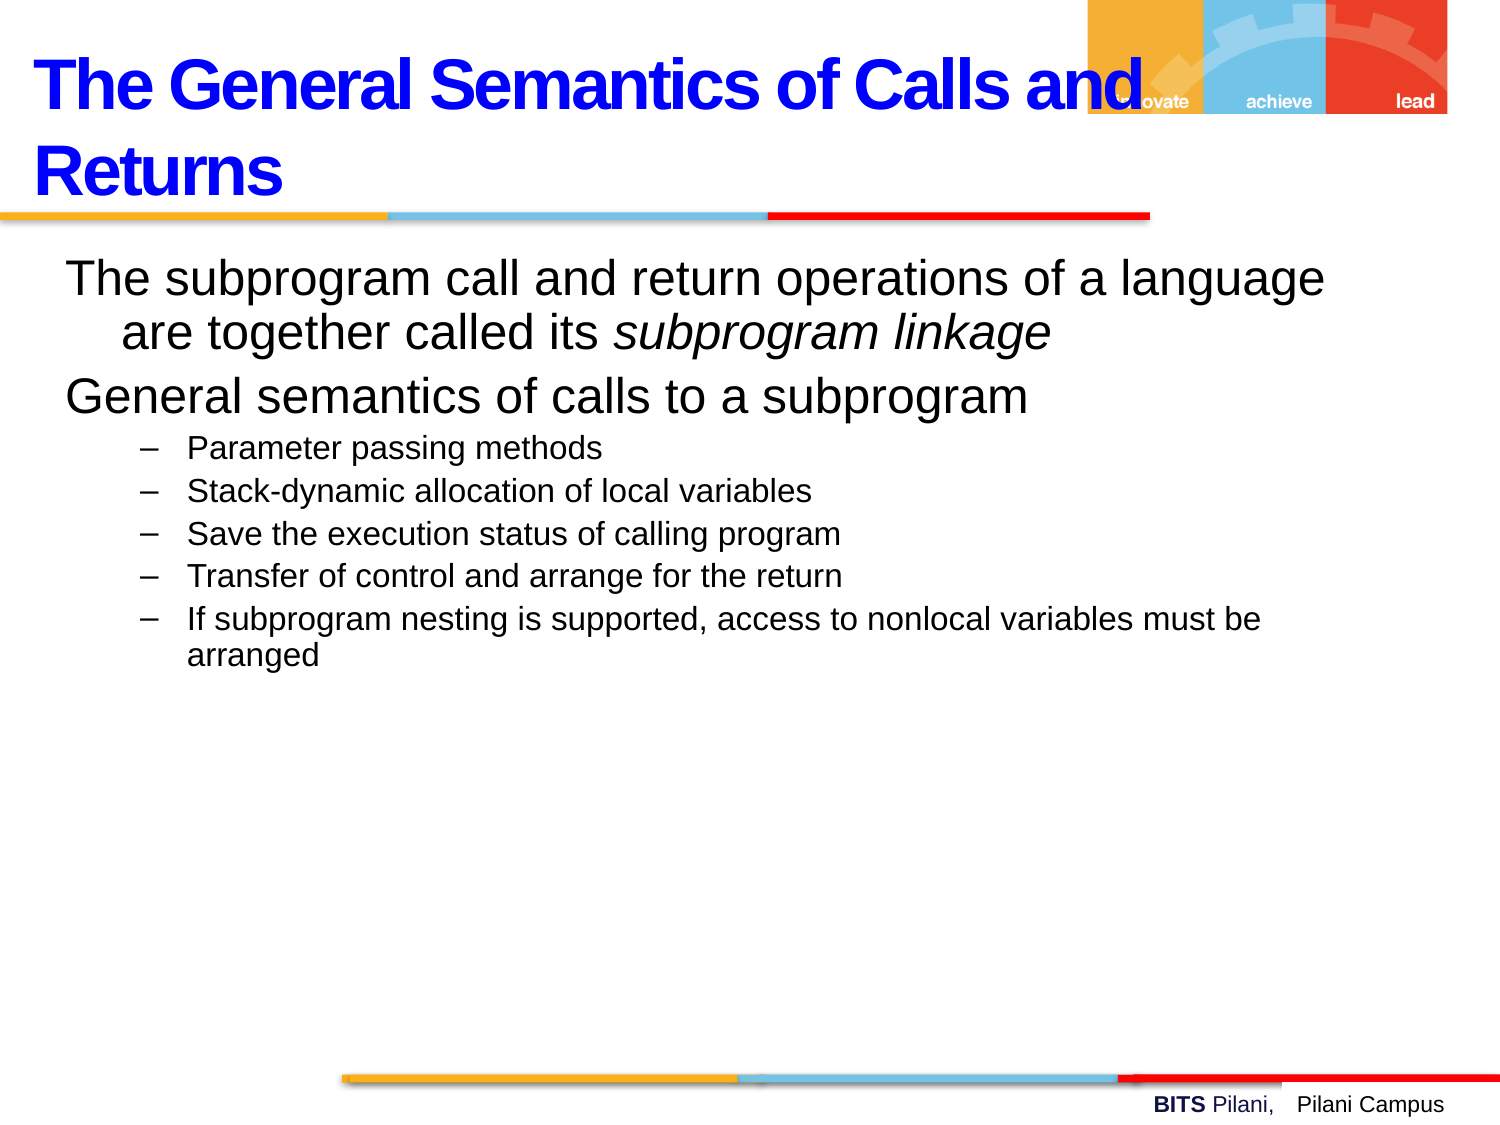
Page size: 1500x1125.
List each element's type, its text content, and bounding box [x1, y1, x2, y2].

text_box Pilani Campus [1282, 1082, 1500, 1125]
list The subprogram call and return operations of a language are together called its subprogram linkage General semantics of calls to a subprogram Parameter passing methods Stack-dynamic allocation of local variables Save the execution status of calling program Transfer of control and arrange for the return If subprogram nesting is supported, access to nonlocal variables must be arranged [50, 245, 1400, 988]
title The General Semantics of Calls and Returns [18, 29, 1357, 218]
picture [1087, 0, 1448, 114]
